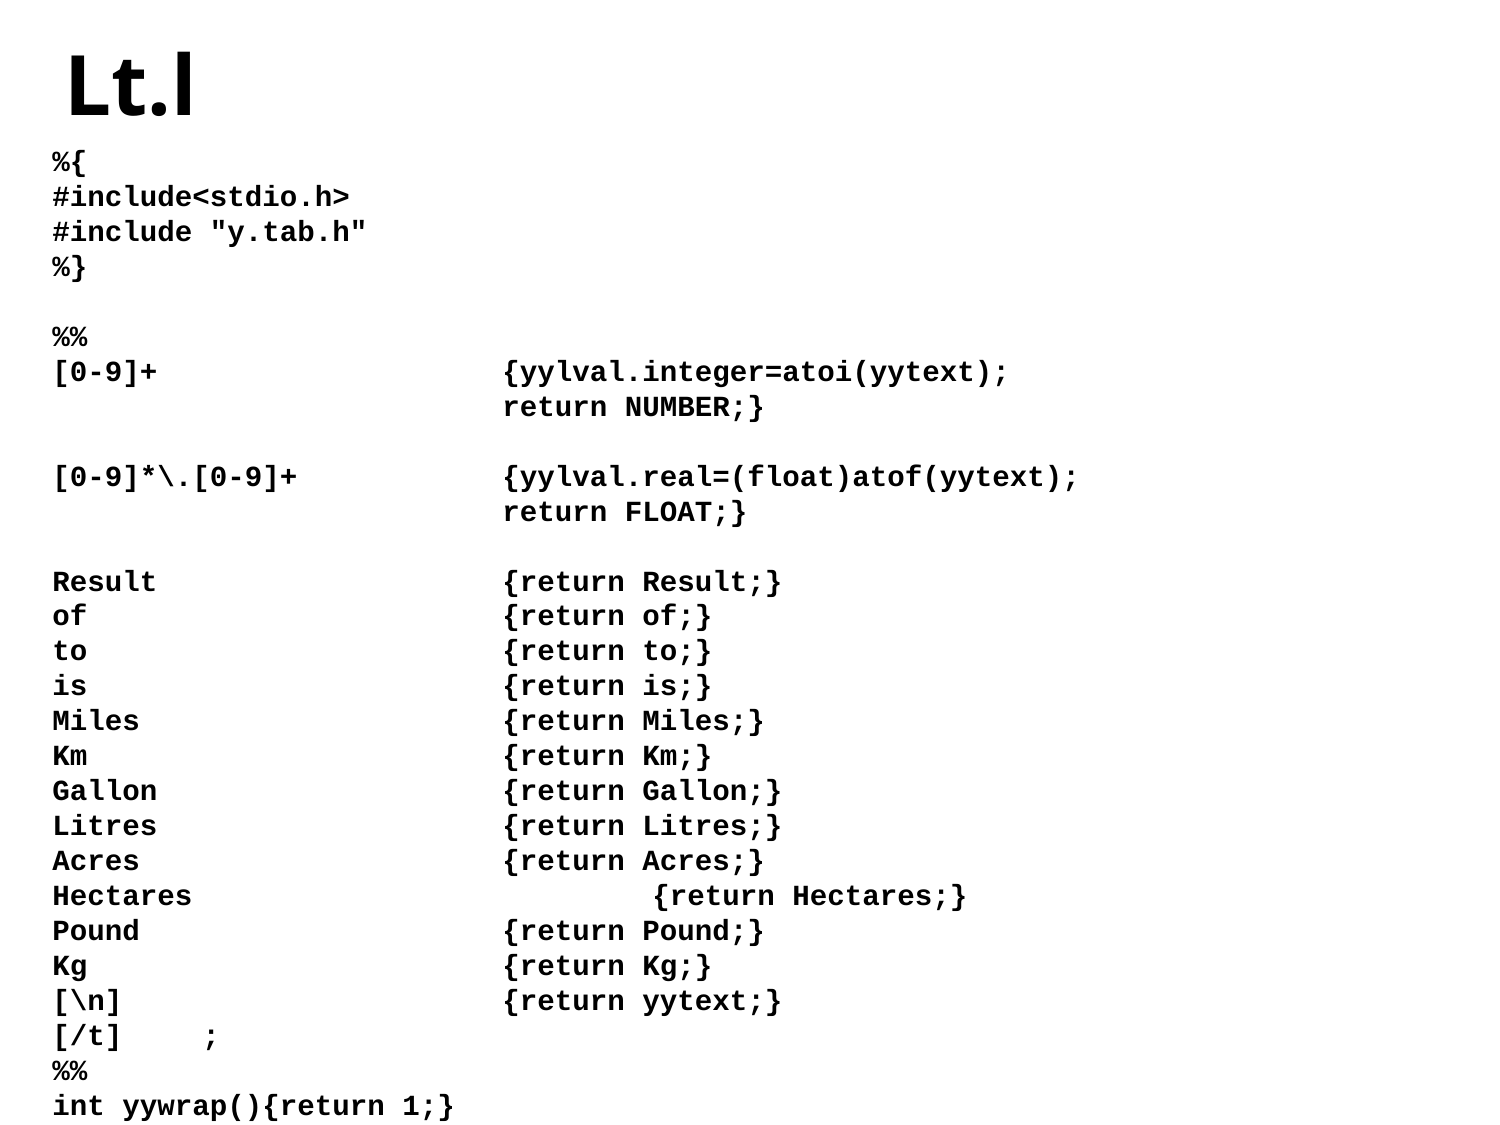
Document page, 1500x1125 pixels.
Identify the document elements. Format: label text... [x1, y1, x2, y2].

text_box %{ #include<stdio.h> #include "y.tab.h" %} %% [0-9]+ {yylval.integer=atoi(yytext); return NUMBER;} [0-9]*\.[0-9]+ {yylval.real=(float)atof(yytext); return FLOAT;} Result {return Result;} of {return of;} to {return to;} is {return is;} Miles {return Miles;} Km {return Km;} Gallon {return Gallon;} Litres {return Litres;} Acres {return Acres;} Hectares {return Hectares;} Pound {return Pound;} Kg {return Kg;} [\n] {return yytext;} [/t] ; %% int yywrap(){return 1;} [37, 99, 1500, 1125]
text_box Lt.l [50, 24, 688, 99]
